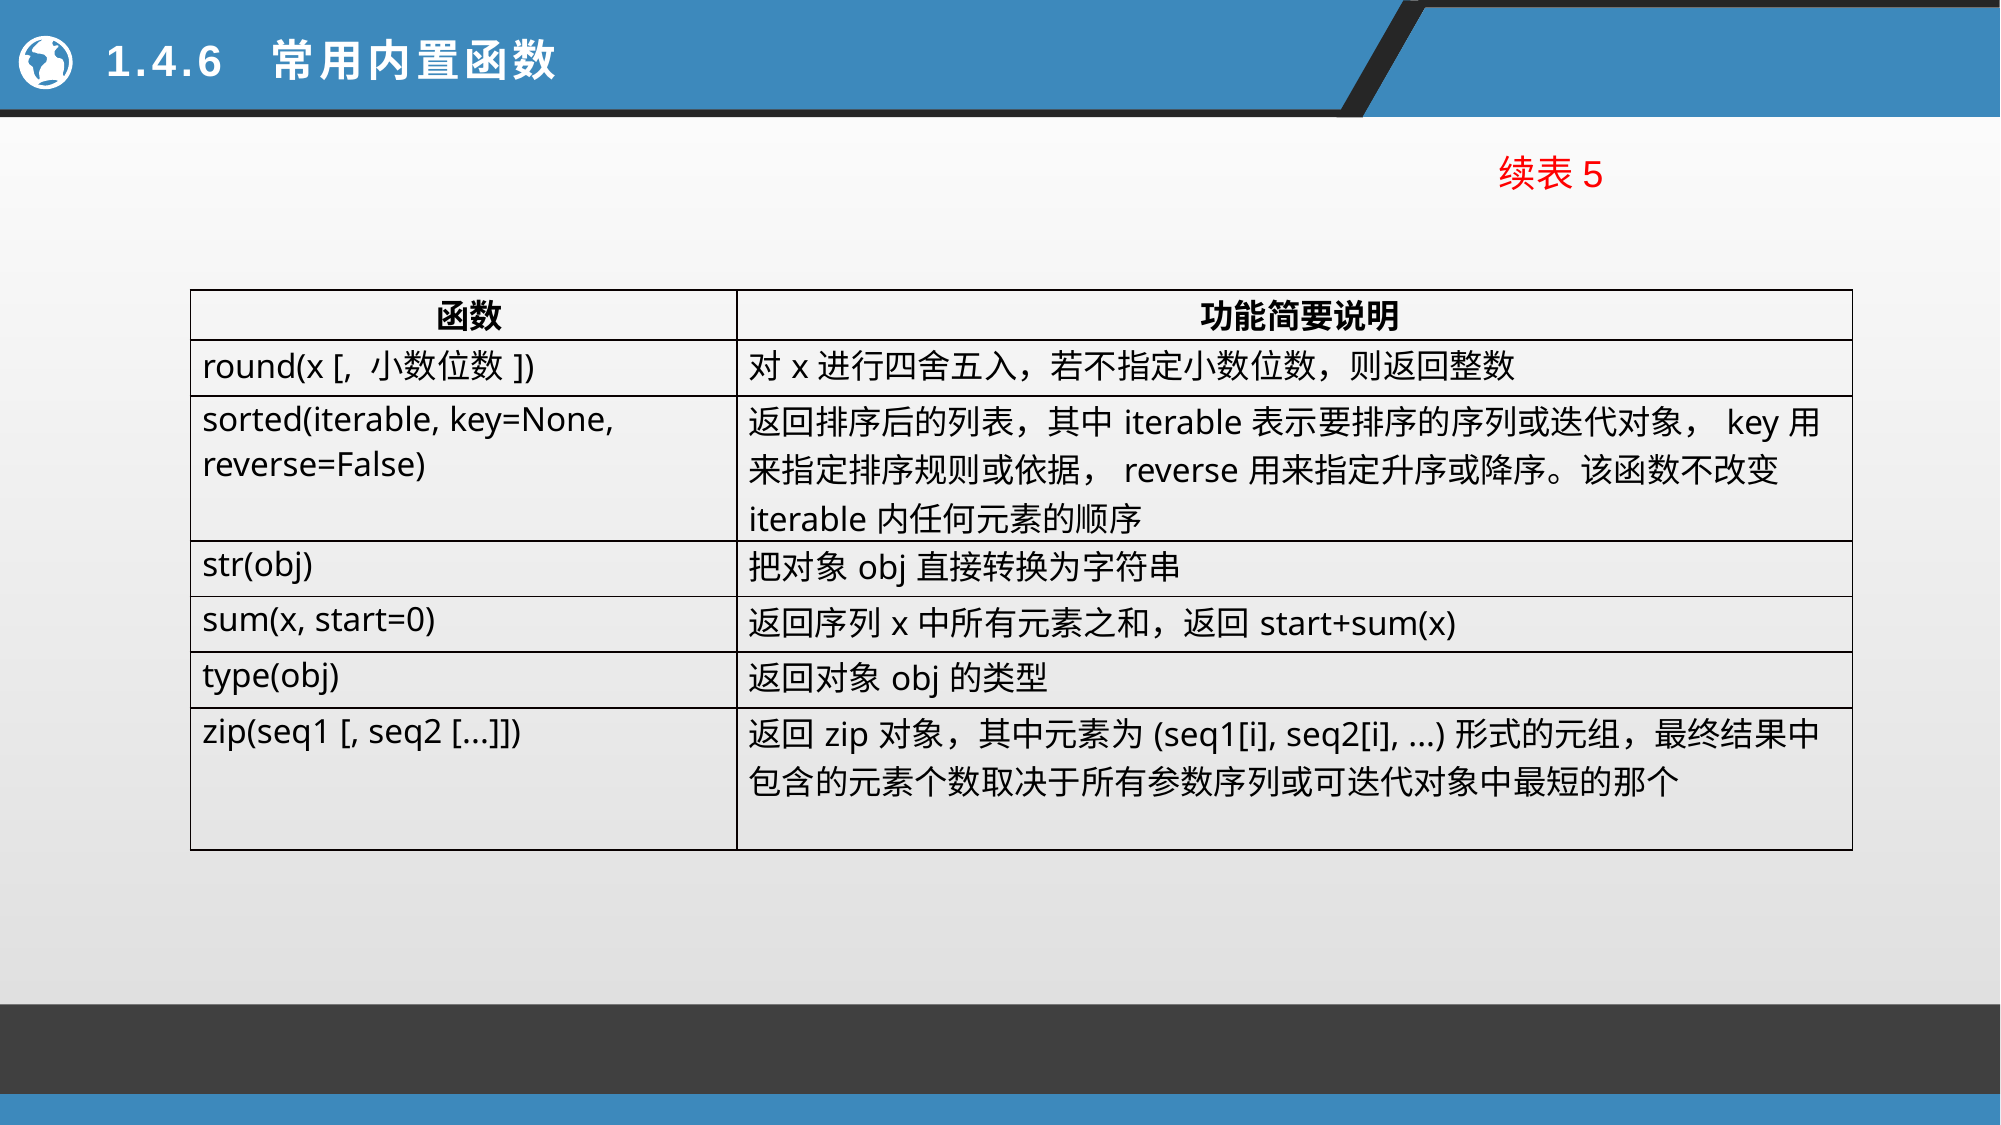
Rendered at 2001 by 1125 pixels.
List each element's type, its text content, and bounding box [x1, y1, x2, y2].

table_header 功能简要说明 [738, 291, 1852, 339]
table_cell sum(x, start=0) [191, 597, 736, 651]
table_cell str(obj) [191, 542, 736, 596]
table_cell 返回zip对象，其中元素为(seq1[i], seq2[i], ...)形式的元组，最终结果中包含的元素个数取决于所有参数序列或可迭代对象中最短的那个 [738, 709, 1852, 849]
table_cell 返回序列x中所有元素之和，返回start+sum(x) [738, 597, 1852, 651]
table_cell 把对象obj直接转换为字符串 [738, 542, 1852, 596]
title 1.4.6 常用内置函数 [90, 0, 977, 161]
table_cell round(x [, 小数位数]) [191, 341, 736, 395]
text_box 续表5 [1401, 142, 1618, 203]
table_cell type(obj) [191, 653, 736, 707]
table_cell 返回排序后的列表，其中iterable表示要排序的序列或迭代对象，key用来指定排序规则或依据，reverse用来指定升序或降序。该函数不改变iterable内任何元素的顺序 [738, 397, 1852, 540]
table_cell 返回对象obj的类型 [738, 653, 1852, 707]
table_header 函数 [191, 291, 736, 339]
table_cell zip(seq1 [, seq2 [...]]) [191, 709, 736, 849]
table_cell 对x进行四舍五入，若不指定小数位数，则返回整数 [738, 341, 1852, 395]
table_cell sorted(iterable, key=None, reverse=False) [191, 397, 736, 540]
